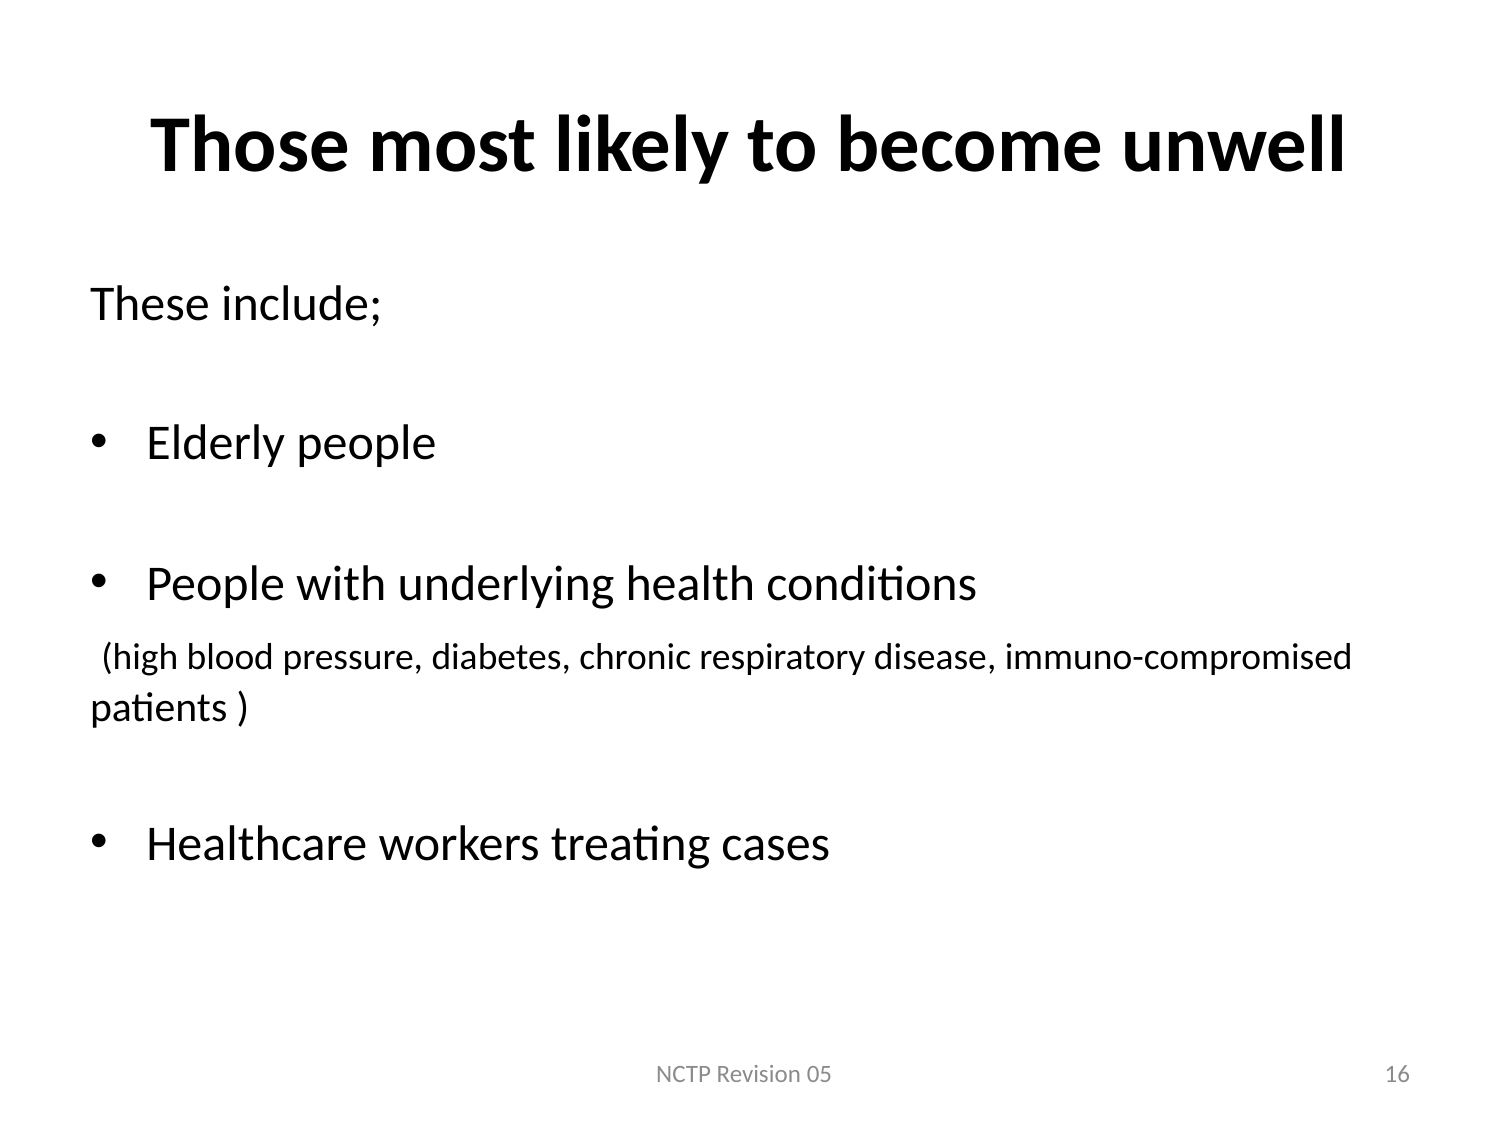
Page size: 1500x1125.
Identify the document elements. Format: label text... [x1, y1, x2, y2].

slide_number 16 [1074, 1042, 1425, 1103]
list These include; Elderly people People with underlying health conditions (high blood pressure, diabetes, chronic respiratory disease, immuno-compromised patients ) Healthcare workers treating cases [75, 262, 1425, 1005]
footer NCTP Revision 05 [512, 1042, 988, 1103]
title Those most likely to become unwell [75, 45, 1425, 233]
